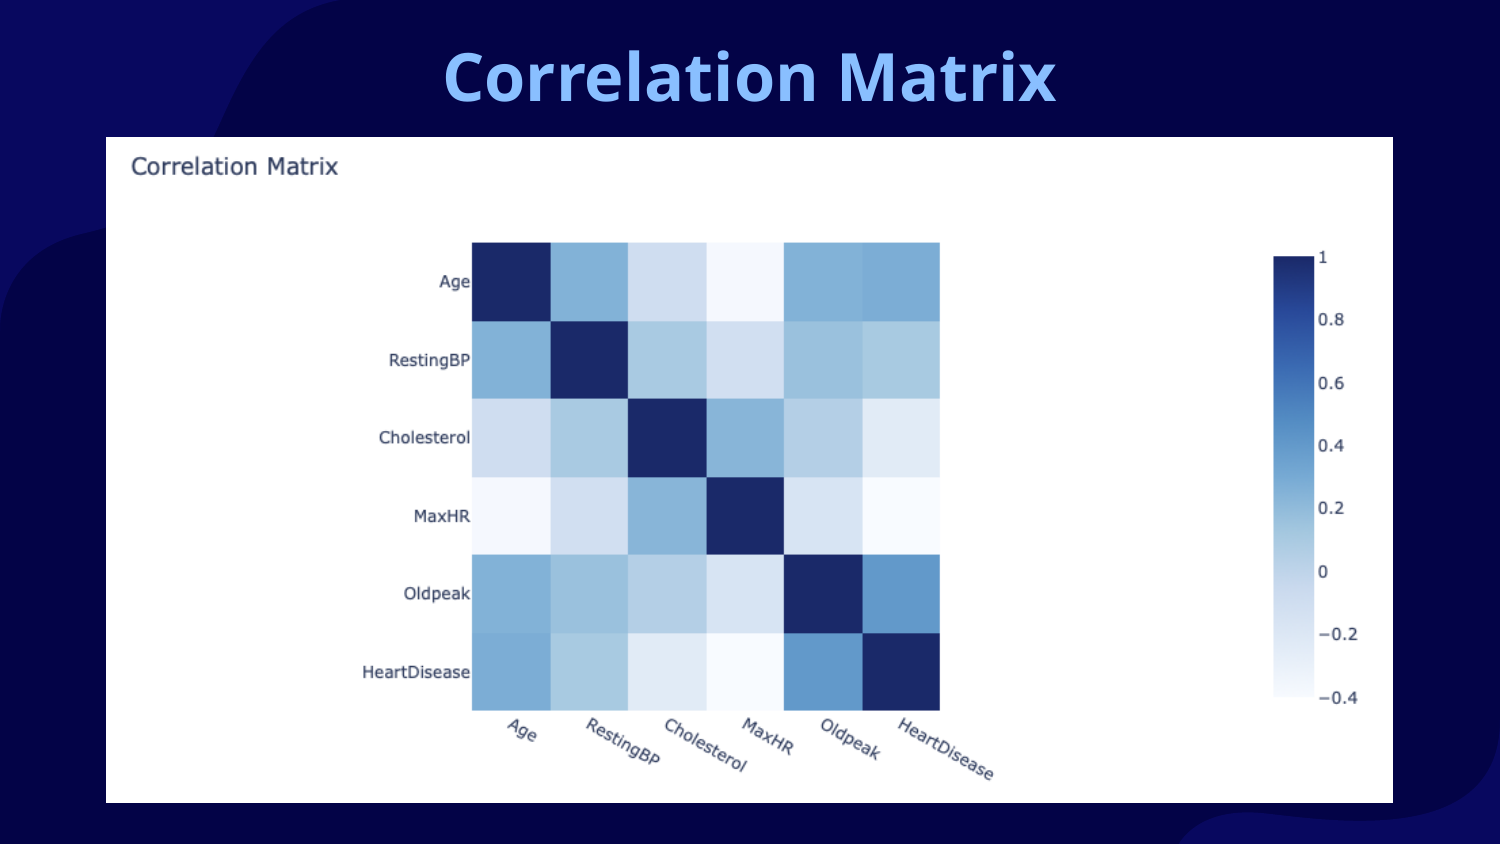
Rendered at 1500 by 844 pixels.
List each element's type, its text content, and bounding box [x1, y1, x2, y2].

title Correlation Matrix [118, 19, 1382, 117]
picture [106, 136, 1394, 803]
